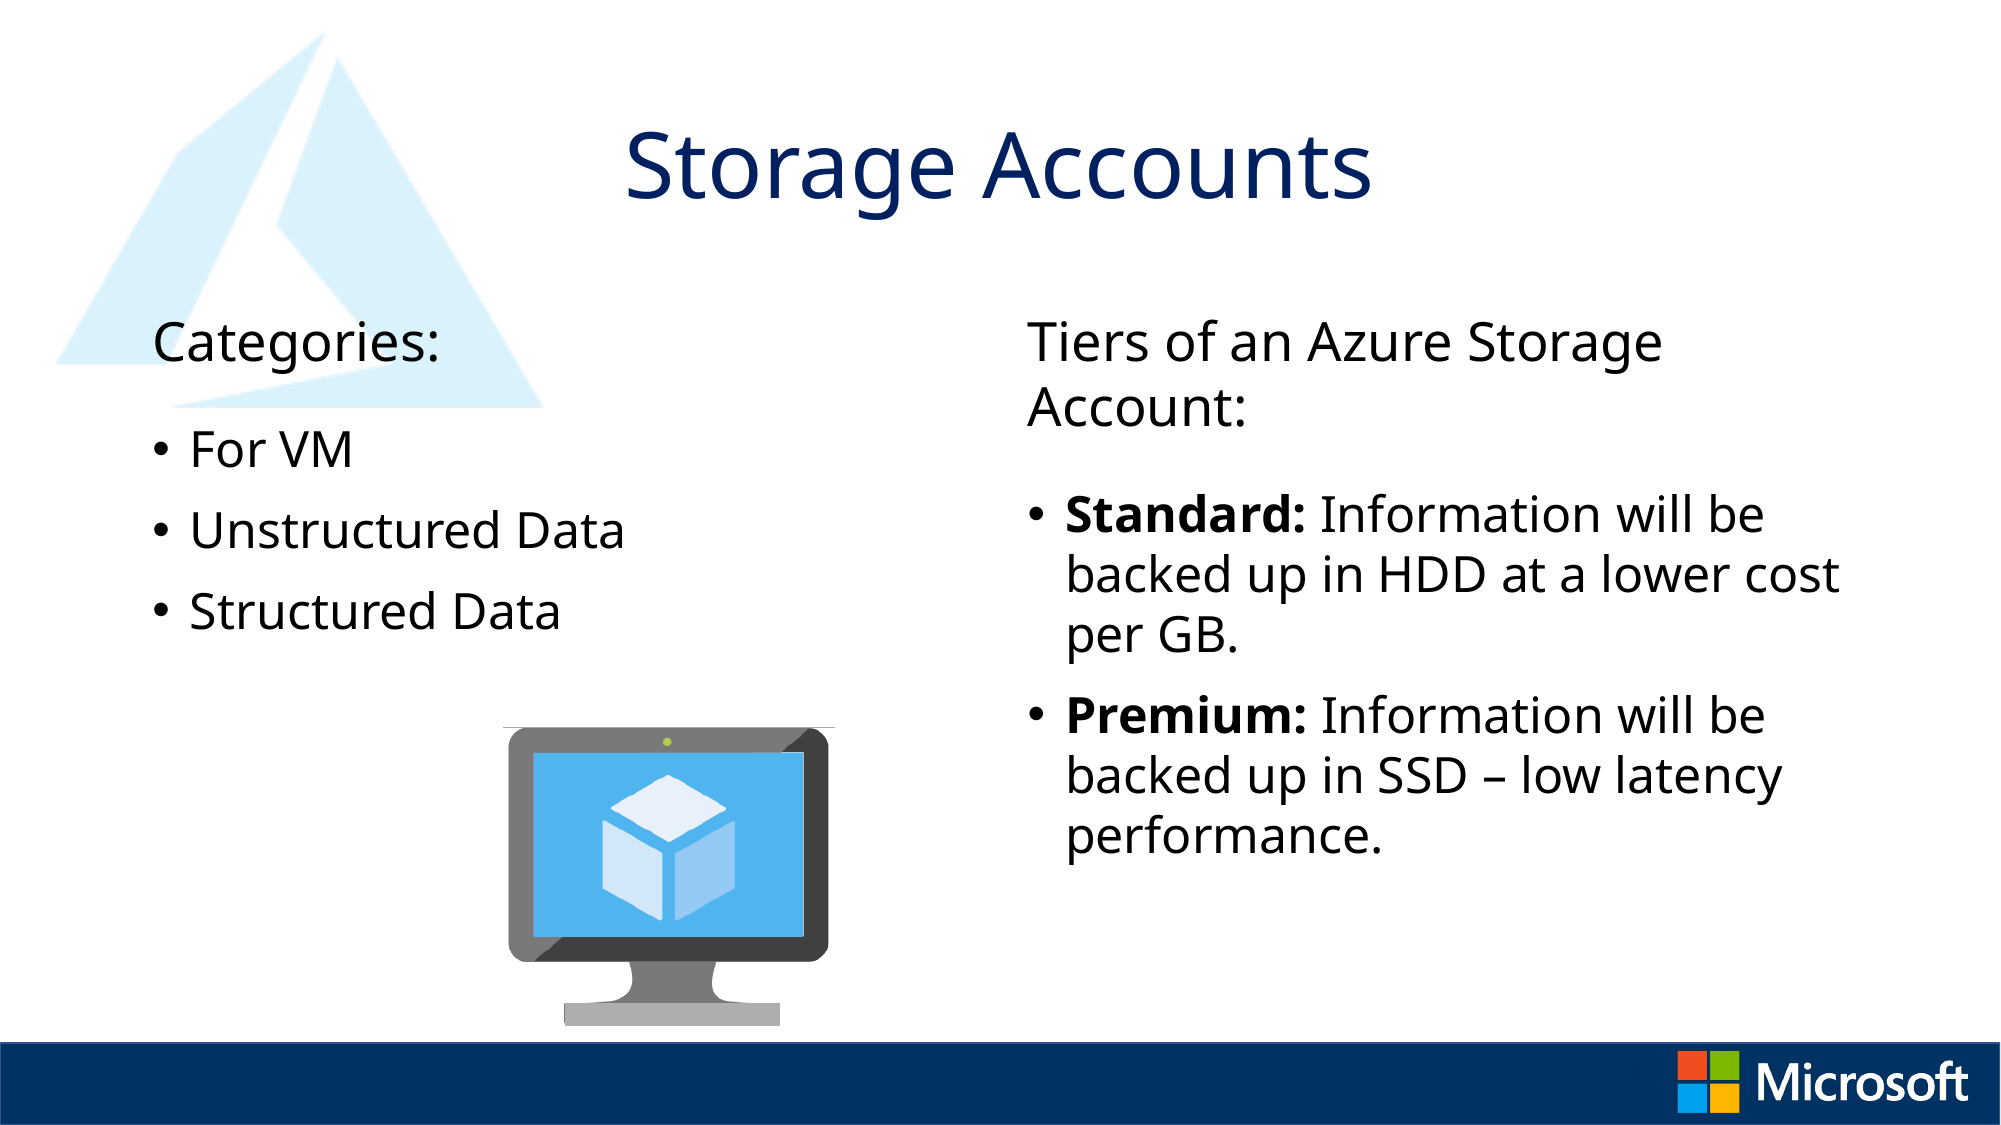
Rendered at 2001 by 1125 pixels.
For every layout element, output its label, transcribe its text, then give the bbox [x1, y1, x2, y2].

picture [503, 727, 835, 1036]
list Categories: For VM Unstructured Data Structured Data [137, 299, 988, 1014]
title Storage Accounts [137, 59, 1863, 278]
picture [1637, 1013, 2001, 1125]
list Tiers of an Azure Storage Account: Standard: Information will be backed up in HDD at a lower cost per GB. Premium: Information will be backed up in SSD – low latency performance. [1012, 299, 1863, 1014]
